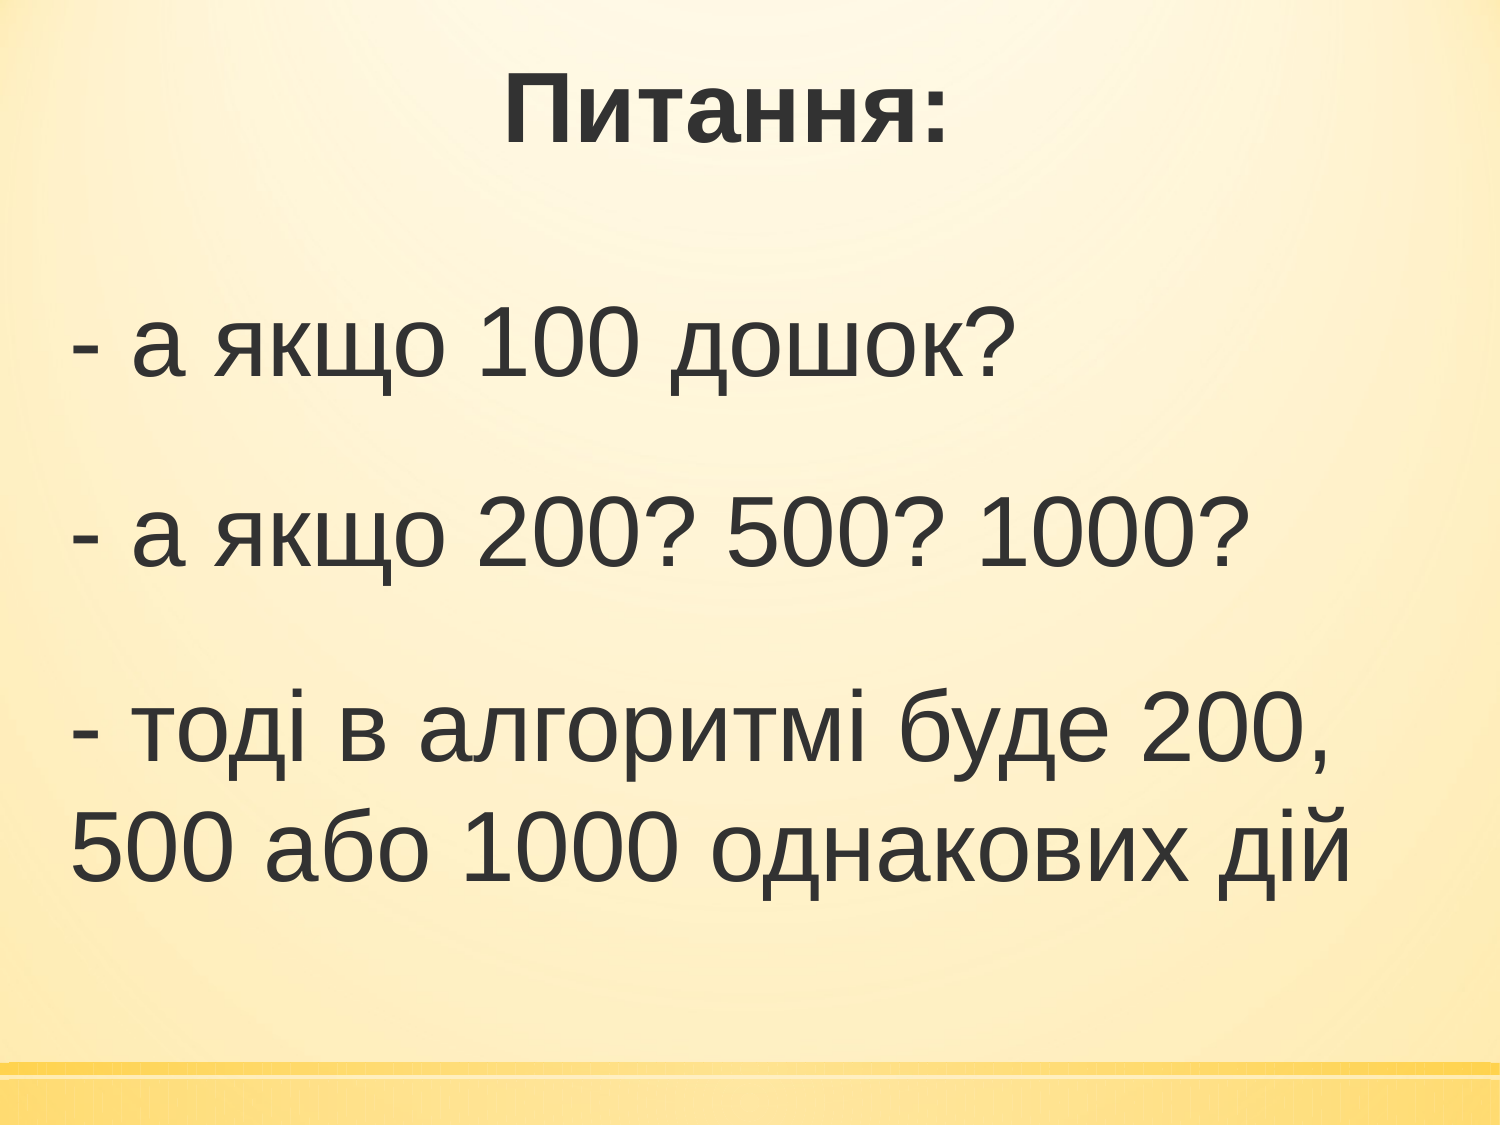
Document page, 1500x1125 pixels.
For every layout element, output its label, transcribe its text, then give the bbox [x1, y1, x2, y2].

picture [0, 1075, 1500, 1079]
text_box - тоді в алгоритмі буде 200, 500 або 1000 однакових дій [54, 654, 1405, 909]
text_box - а якщо 200? 500? 1000? [54, 459, 1285, 594]
text_box - а якщо 100 дошок? [54, 269, 1405, 405]
text_box Питання: [0, 34, 1457, 170]
picture [0, 0, 1500, 1062]
